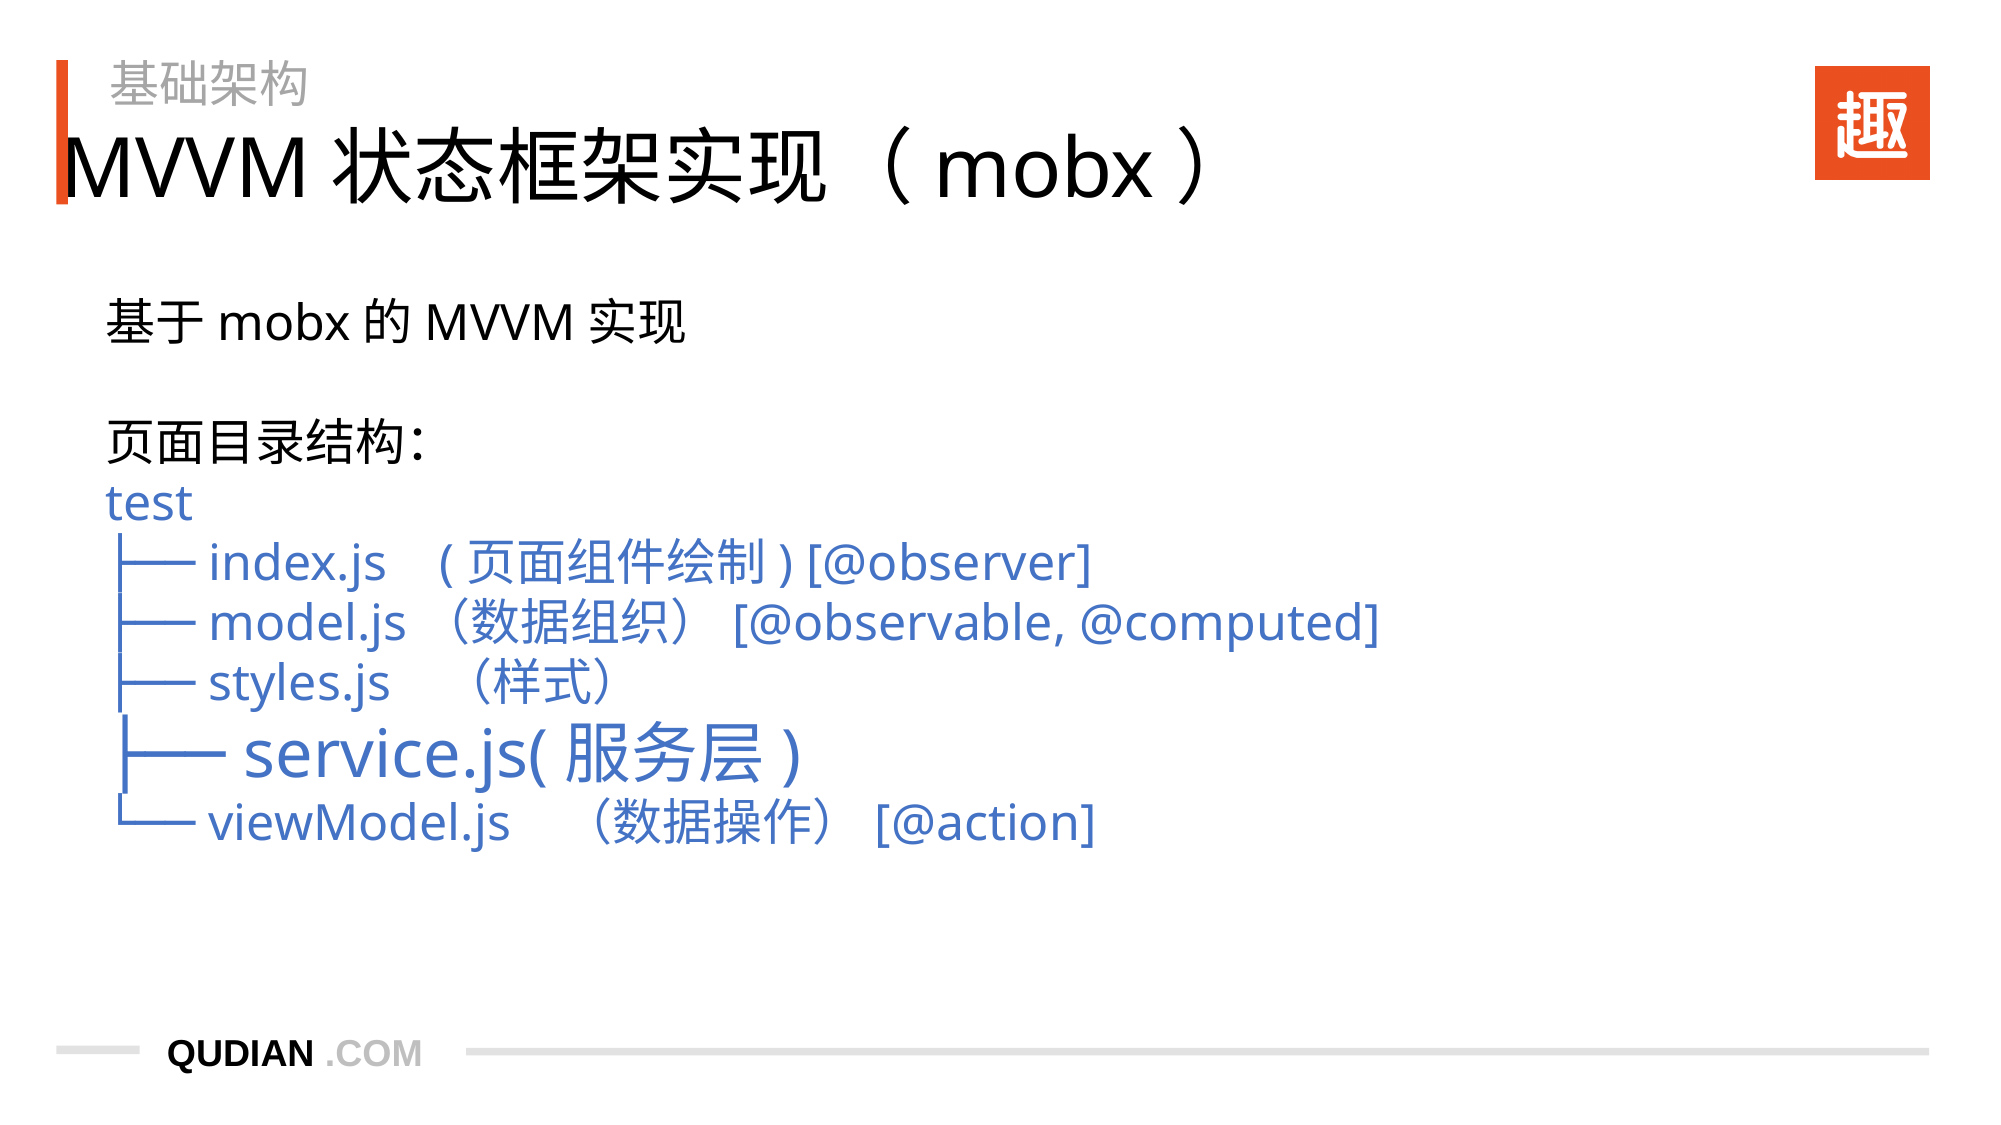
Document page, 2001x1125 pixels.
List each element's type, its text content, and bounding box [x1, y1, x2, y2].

text_box MVVM状态框架实现（mobx） [52, 106, 1266, 222]
picture [1815, 66, 1930, 181]
text_box QUDIAN .COM [159, 1021, 431, 1082]
text_box 基础架构 [101, 45, 318, 106]
text_box [56, 1045, 140, 1055]
text_box 基于mobx的MVVM实现 页面目录结构： test ├── index.js (页面组件绘制) [@observer] ├── model.js（数据组织）[@observable, @computed] ├── styles.js （样式） ├── service.js(服务层) └── viewModel.js （数据操作）[@action] [98, 283, 1458, 1038]
text_box [466, 1047, 1930, 1056]
text_box [56, 60, 68, 106]
